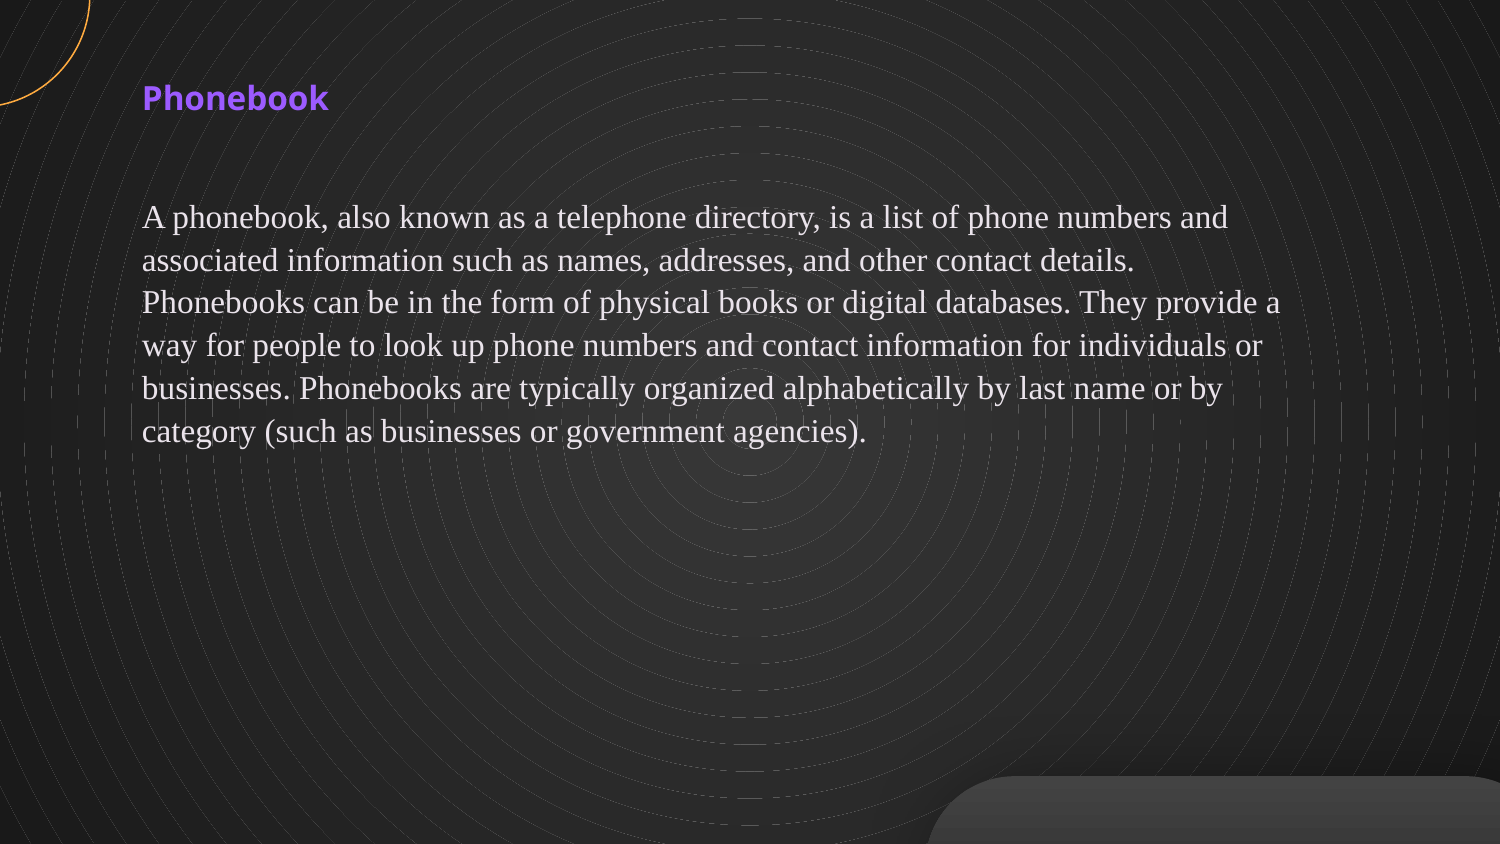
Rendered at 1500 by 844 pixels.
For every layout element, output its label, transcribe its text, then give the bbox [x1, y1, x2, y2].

text_box Phonebook A phonebook, also known as a telephone directory, is a list of phone numbers and associated information such as names, addresses, and other contact details. Phonebooks can be in the form of physical books or digital databases. They provide a way for people to look up phone numbers and contact information for individuals or businesses. Phonebooks are typically organized alphabetically by last name or by category (such as businesses or government agencies). [127, 66, 1322, 457]
